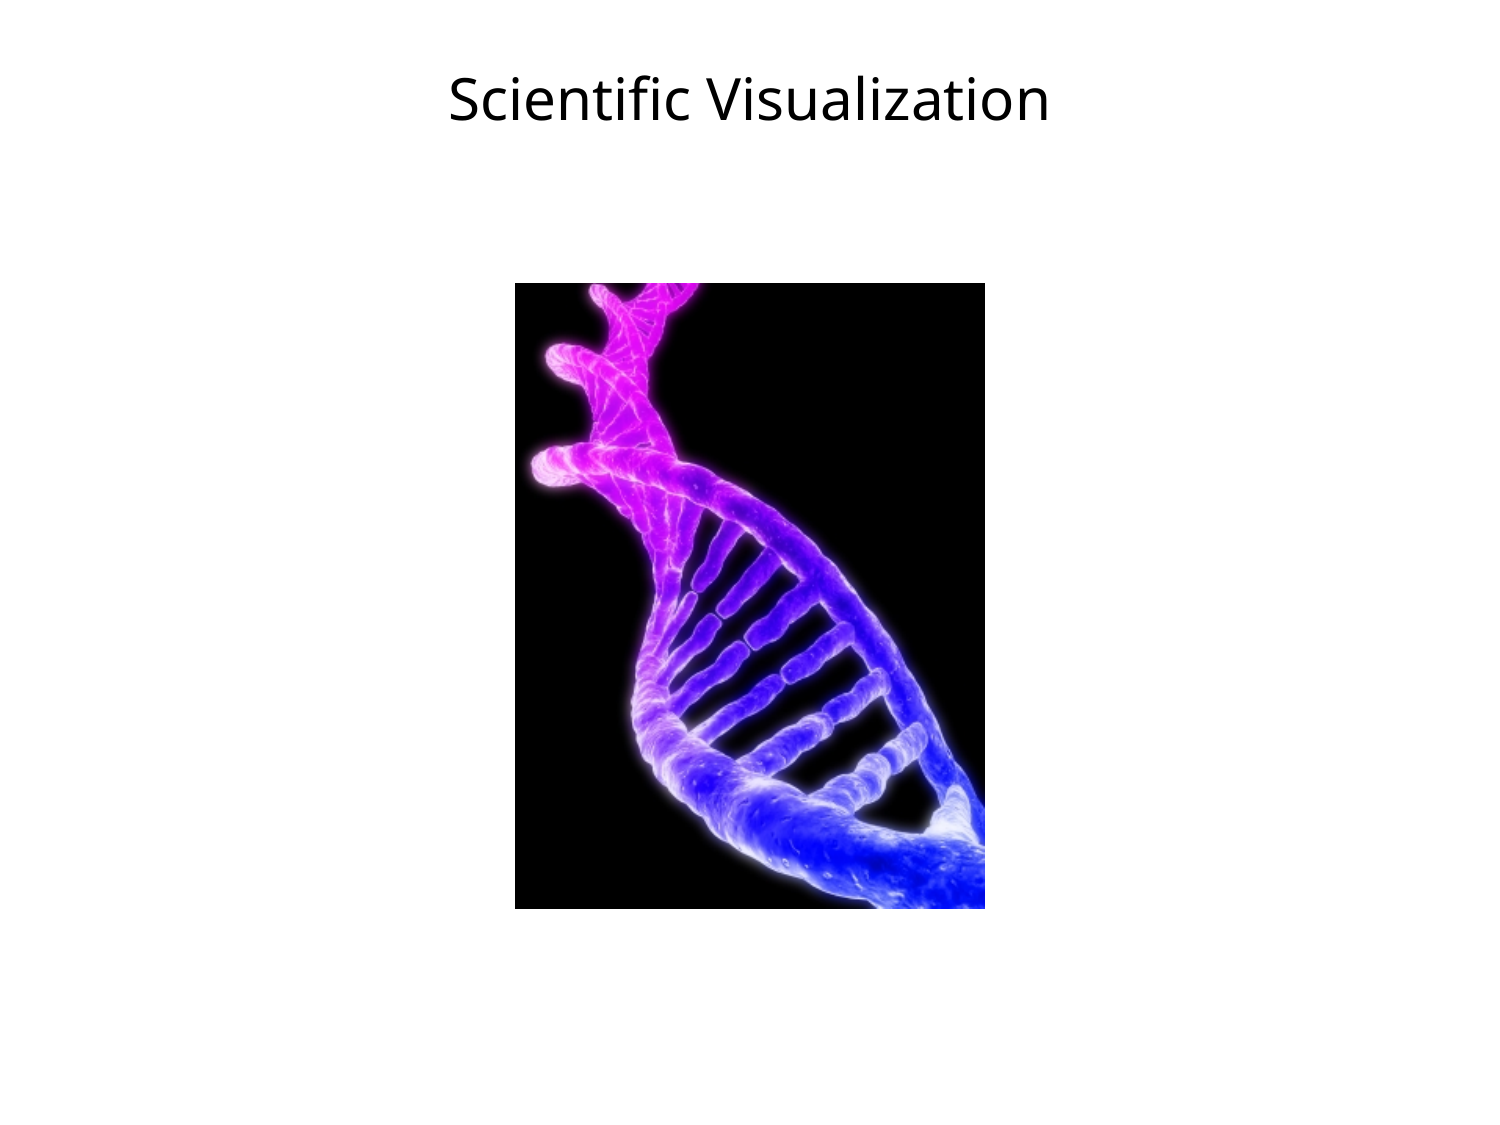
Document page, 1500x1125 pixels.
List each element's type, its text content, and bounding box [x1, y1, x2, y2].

title Scientific Visualization [75, 45, 1425, 150]
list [515, 283, 985, 909]
